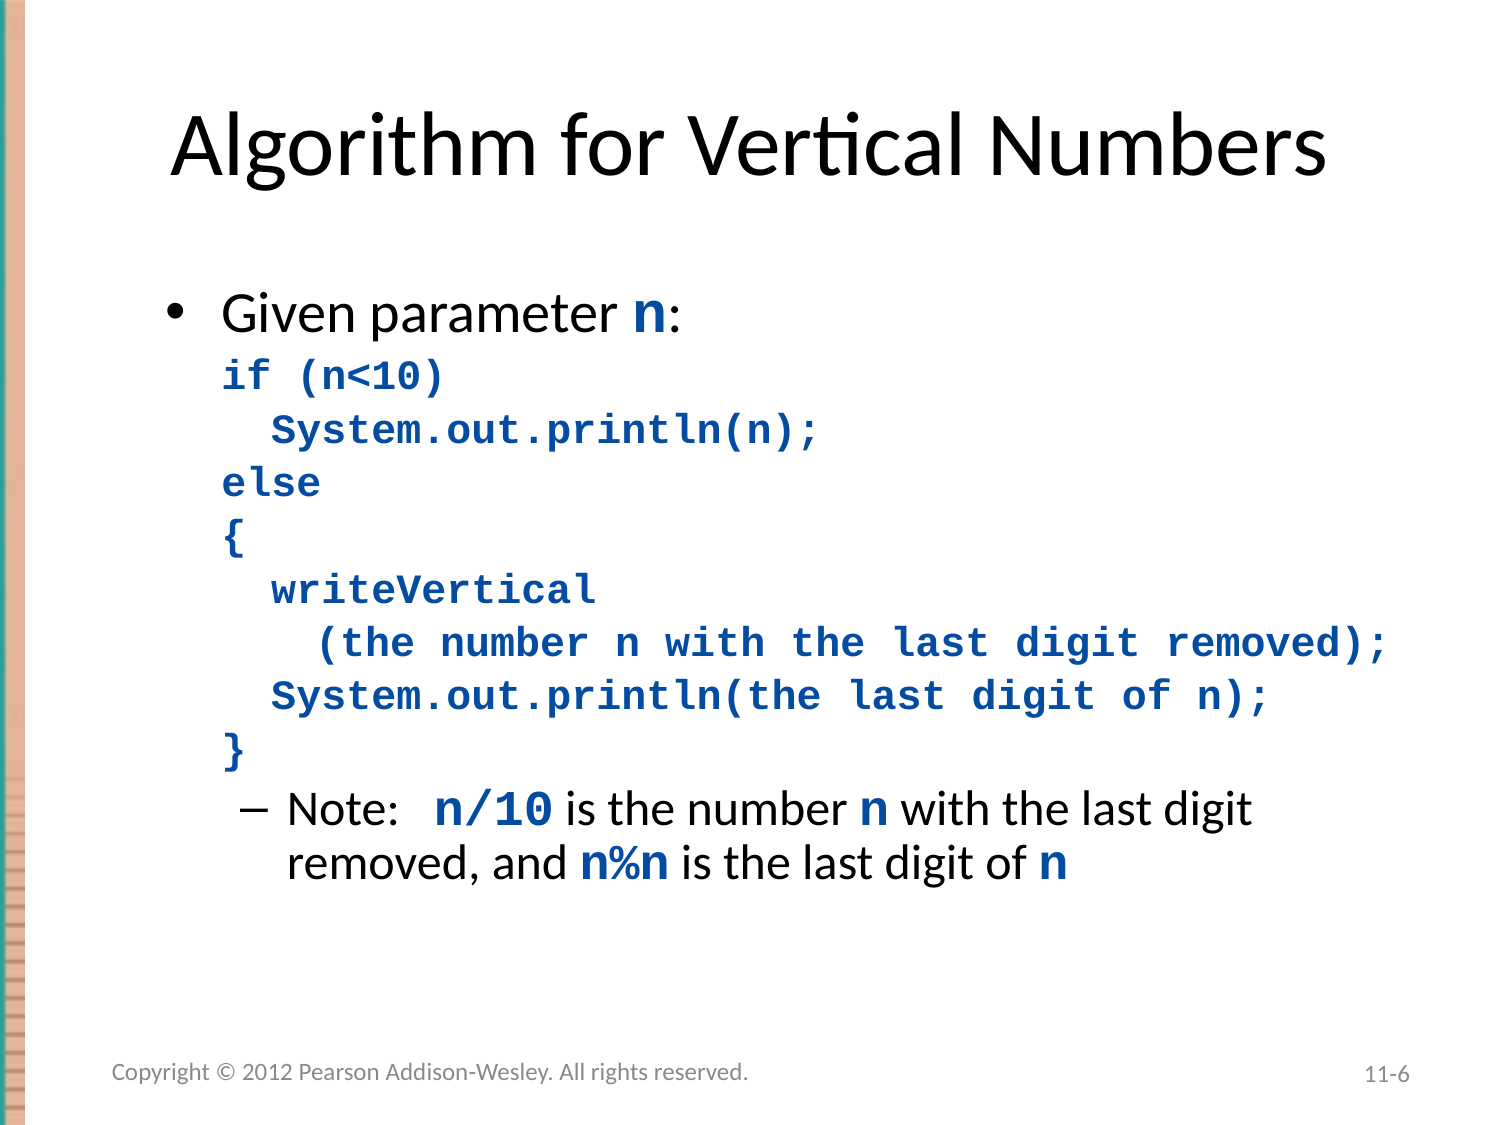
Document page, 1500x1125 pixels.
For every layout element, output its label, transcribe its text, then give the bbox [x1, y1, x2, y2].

list Given parameter n: if (n<10) System.out.println(n); else { writeVertical (the number n with the last digit removed); System.out.println(the last digit of n); } Note: n/10 is the number n with the last digit removed, and n%n is the last digit of n [149, 274, 1413, 938]
picture [0, 0, 25, 1125]
footer Copyright © 2012 Pearson Addison-Wesley. All rights reserved. [75, 1040, 788, 1100]
title Algorithm for Vertical Numbers [74, 44, 1426, 233]
slide_number 11-6 [1074, 1042, 1425, 1103]
